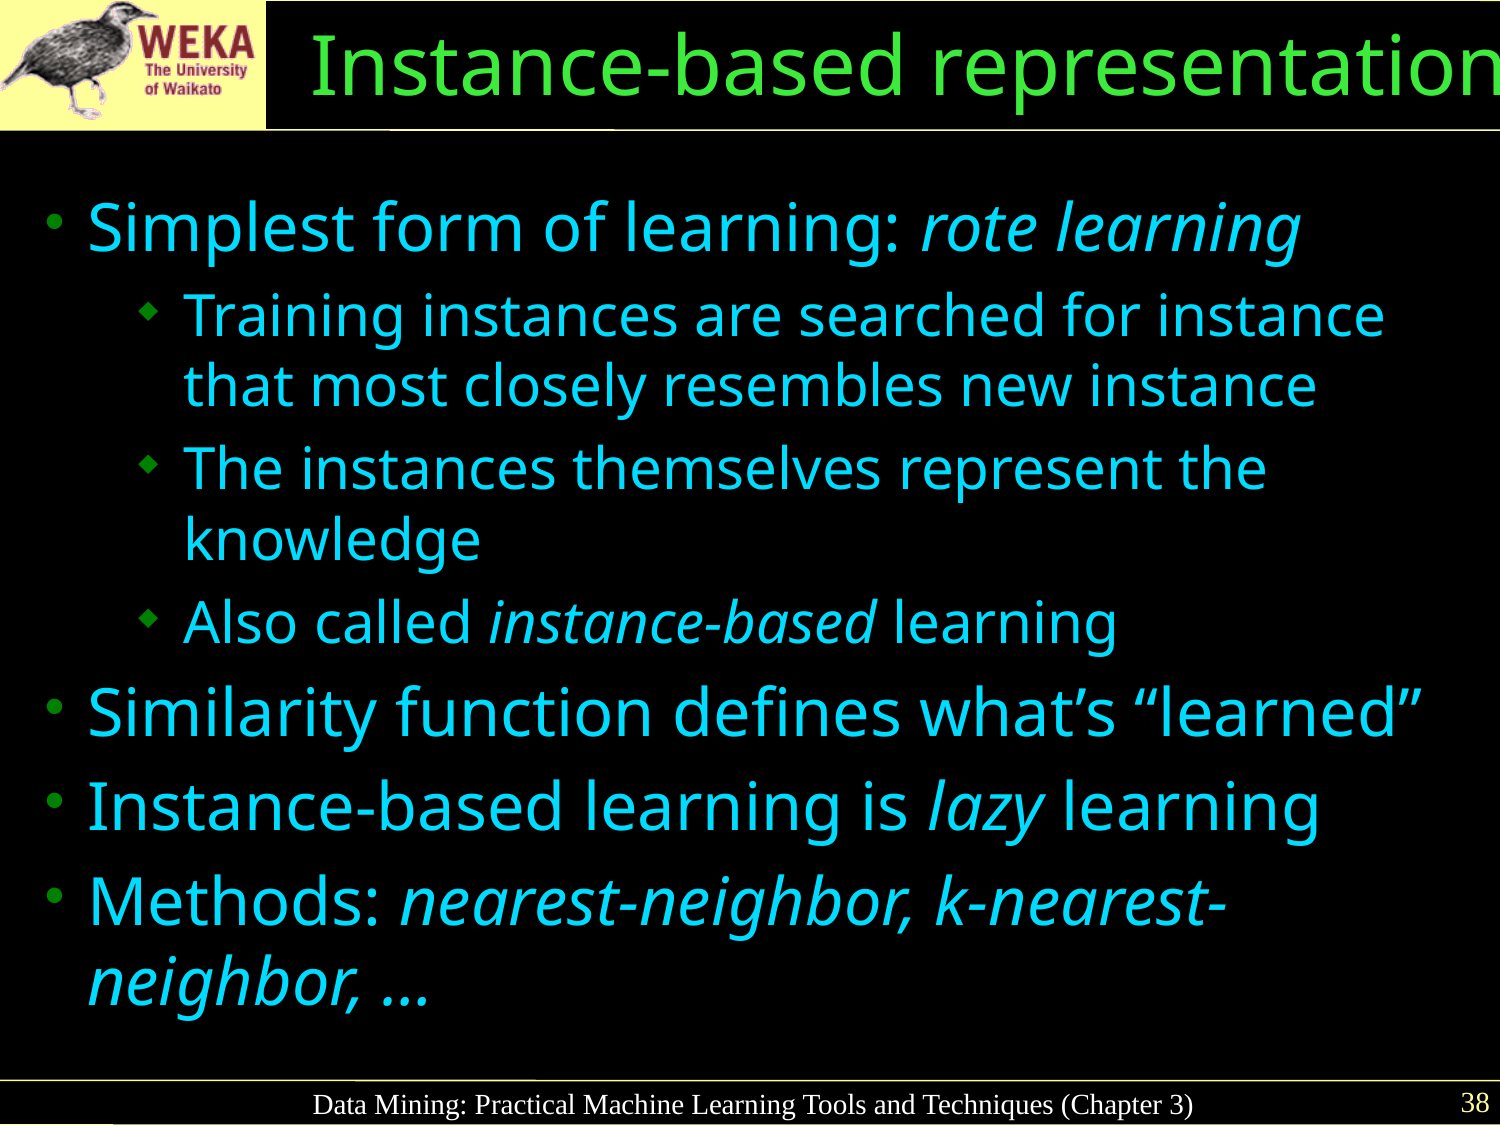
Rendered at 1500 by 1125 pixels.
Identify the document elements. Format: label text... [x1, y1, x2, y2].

list Simplest form of learning: rote learning Training instances are searched for instance that most closely resembles new instance The instances themselves represent the knowledge Also called instance-based learning Similarity function defines what’s “learned” Instance-based learning is lazy learning Methods: nearest-neighbor, k-nearest-neighbor, … [29, 176, 1477, 1026]
footer Data Mining: Practical Machine Learning Tools and Techniques (Chapter 3) [235, 1085, 1270, 1125]
picture [0, 1, 266, 129]
slide_number 38 [1305, 1085, 1491, 1125]
title Instance-based representation [295, 0, 1500, 154]
